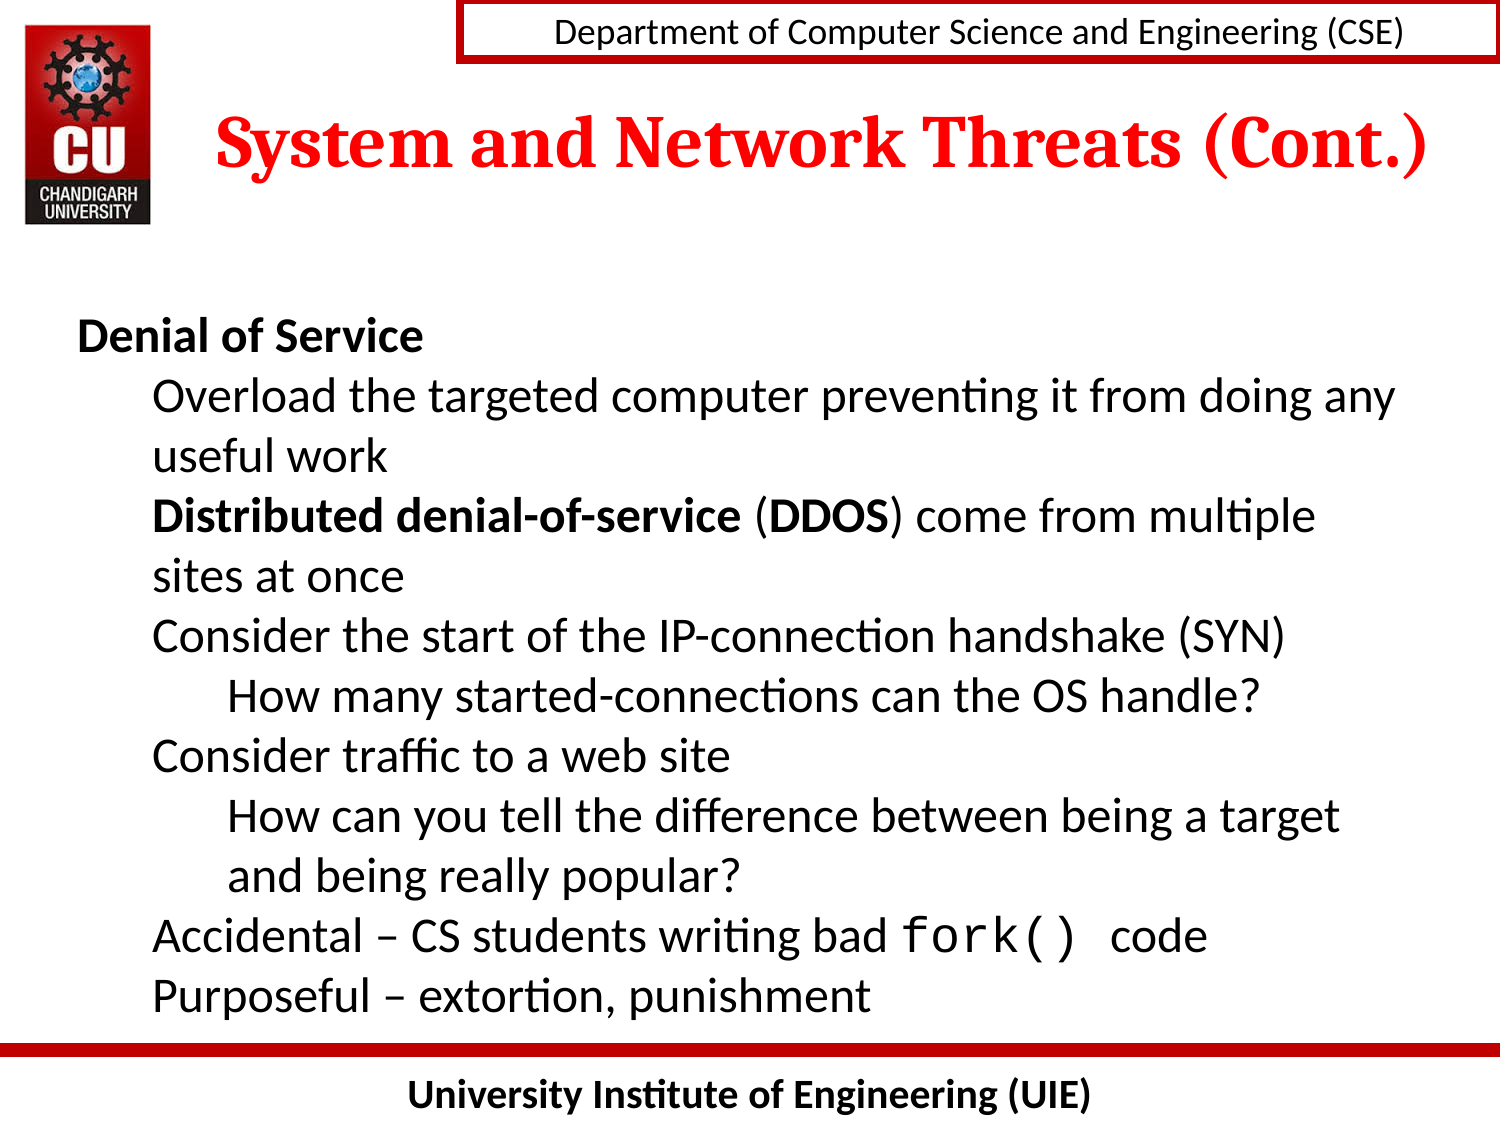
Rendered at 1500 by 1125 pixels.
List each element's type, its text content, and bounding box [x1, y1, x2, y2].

picture [24, 24, 151, 225]
text_box Denial of Service Overload the targeted computer preventing it from doing any useful work Distributed denial-of-service (DDOS) come from multiple sites at once Consider the start of the IP-connection handshake (SYN) How many started-connections can the OS handle? Consider traffic to a web site How can you tell the difference between being a target and being really popular? Accidental – CS students writing bad fork() code Purposeful – extortion, punishment [62, 175, 1425, 1090]
title System and Network Threats (Cont.) [174, 87, 1475, 188]
